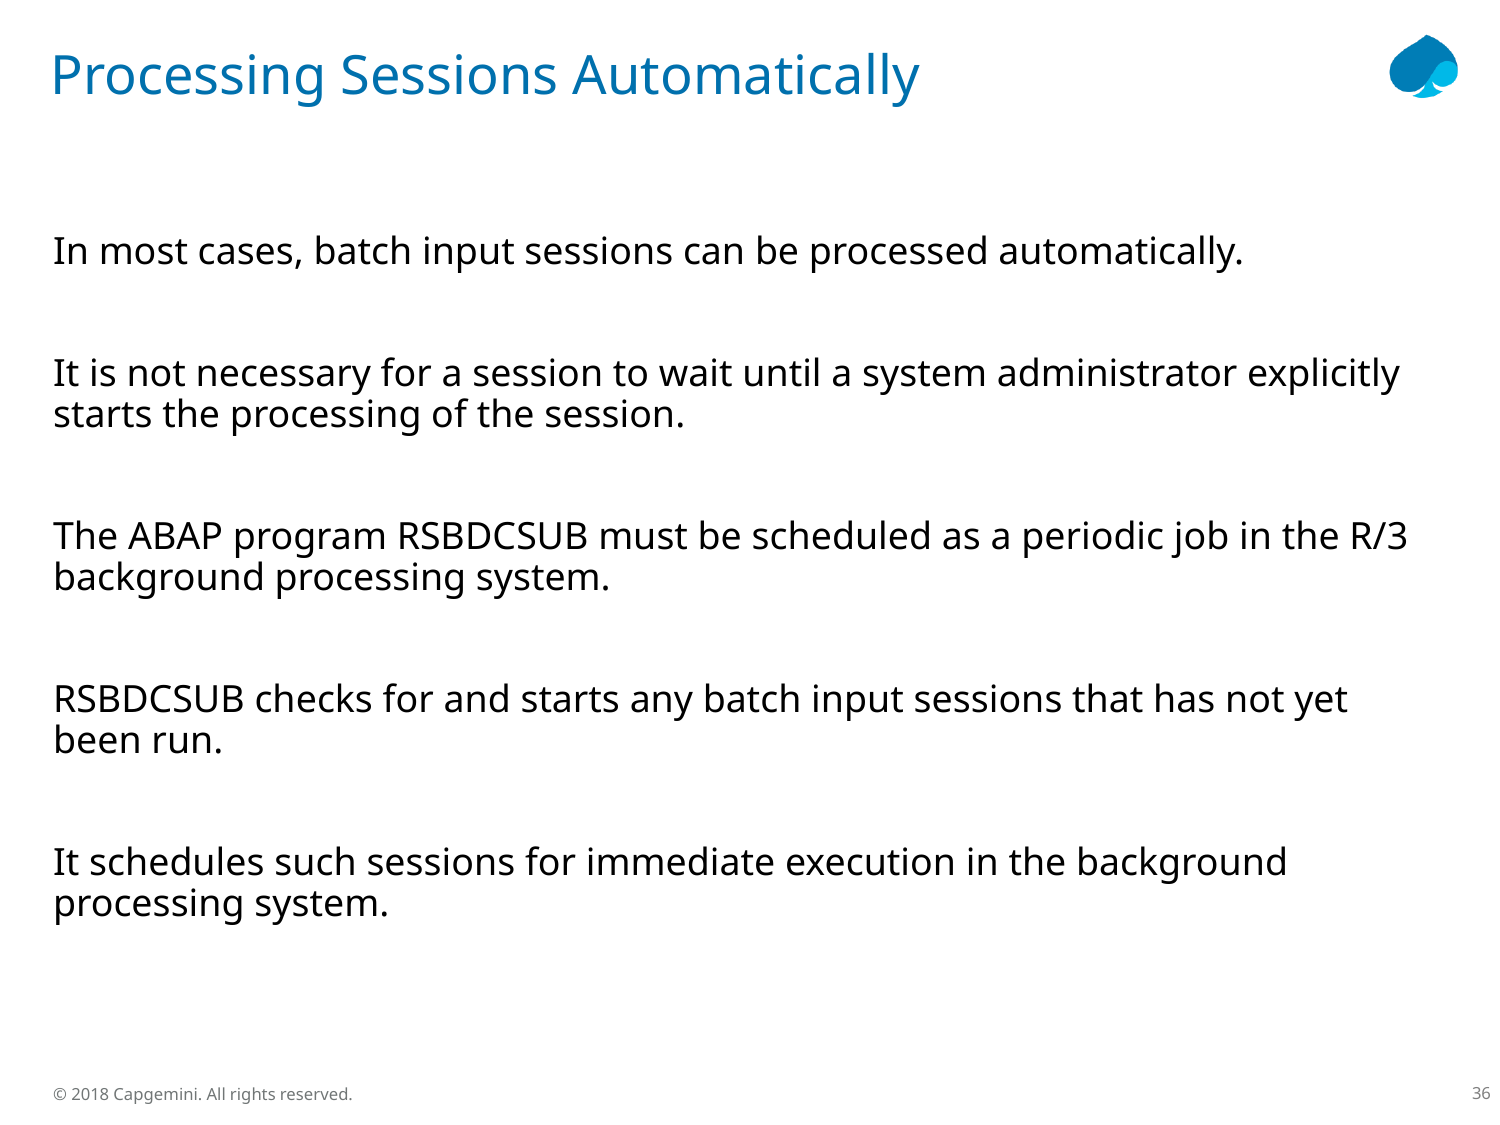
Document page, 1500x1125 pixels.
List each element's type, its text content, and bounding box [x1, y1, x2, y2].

list In most cases, batch input sessions can be processed automatically. It is not necessary for a session to wait until a system administrator explicitly starts the processing of the session. The ABAP program RSBDCSUB must be scheduled as a periodic job in the R/3 background processing system. RSBDCSUB checks for and starts any batch input sessions that has not yet been run. It schedules such sessions for immediate execution in the background processing system. [53, 231, 1447, 1035]
picture [1447, 78, 1458, 103]
title Processing Sessions Automatically [50, 42, 1447, 184]
picture [1388, 33, 1458, 62]
